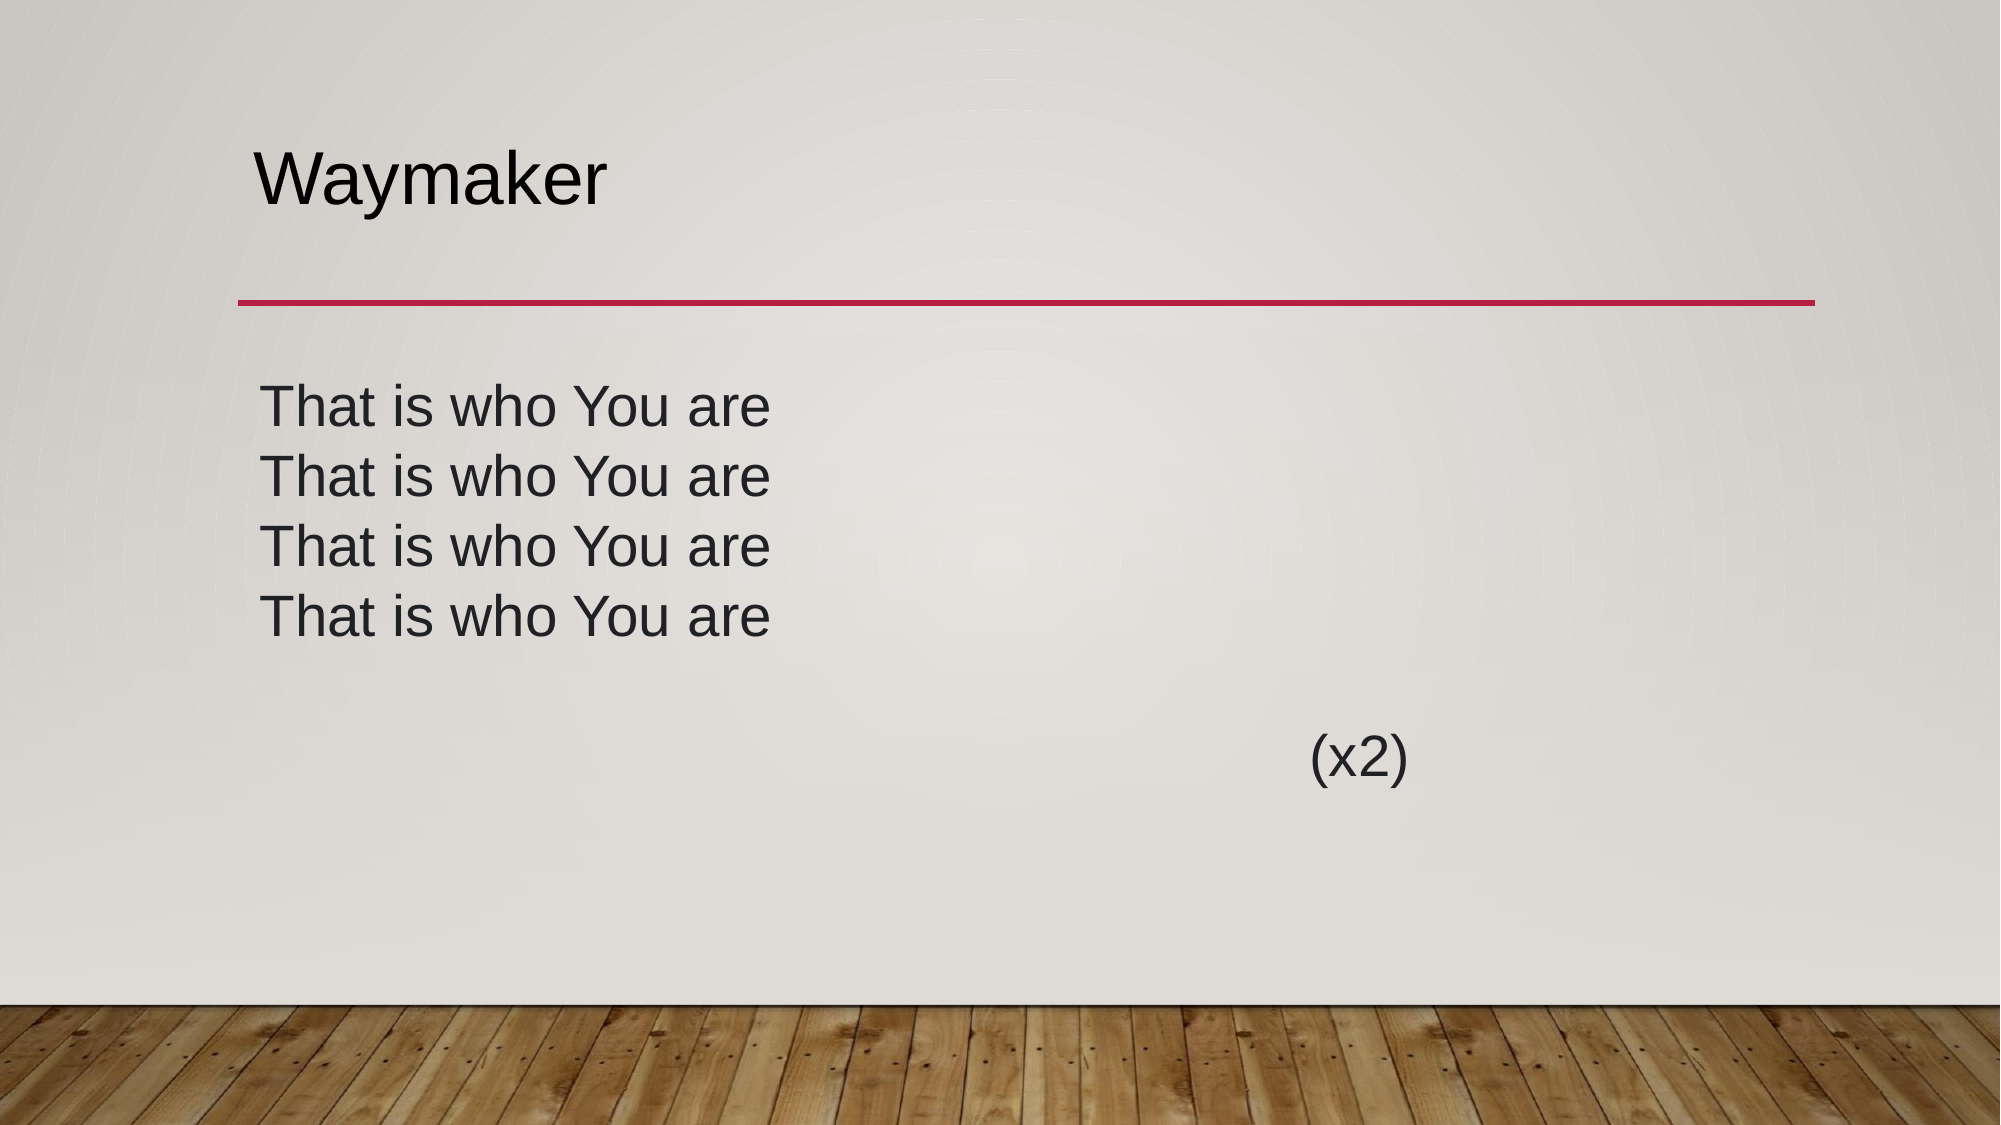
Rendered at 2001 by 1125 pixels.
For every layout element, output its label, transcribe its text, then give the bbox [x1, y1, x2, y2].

title Waymaker [238, 131, 1814, 305]
picture [0, 1005, 2000, 1125]
text_box That is who You are That is who You are That is who You are That is who You are (x2) [244, 360, 1814, 866]
